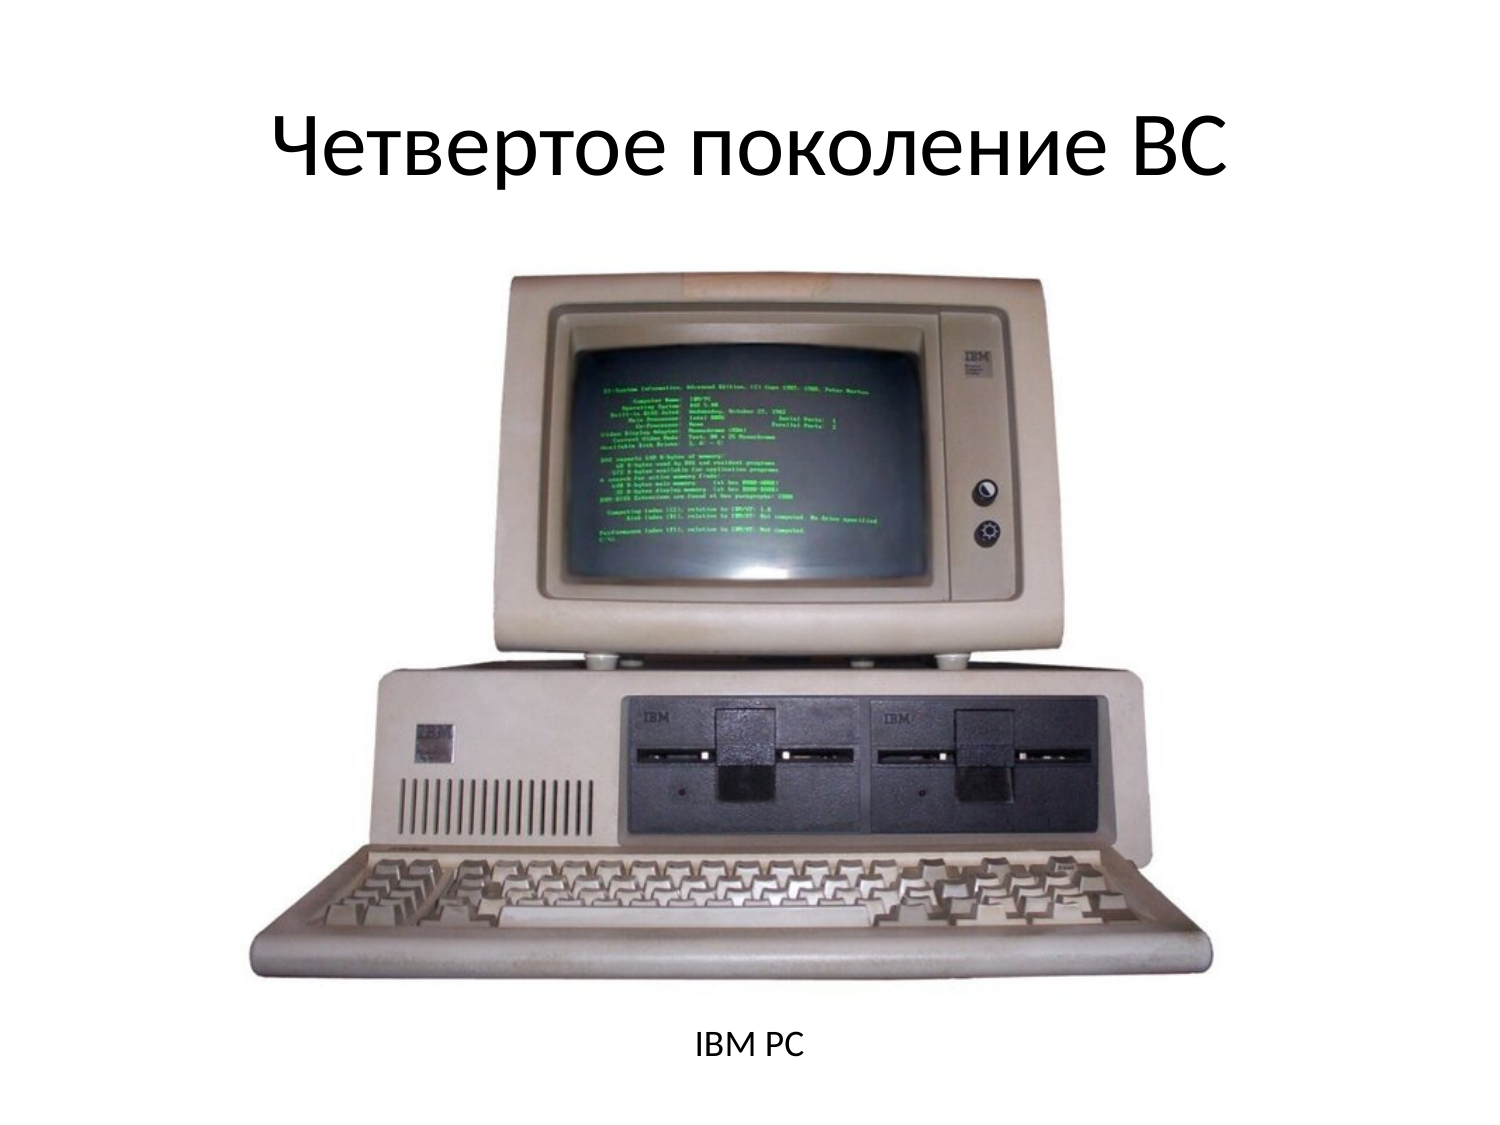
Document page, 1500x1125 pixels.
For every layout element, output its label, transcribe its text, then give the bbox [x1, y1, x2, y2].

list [218, 255, 1246, 998]
text_box IBM PC [679, 1011, 820, 1072]
title Четвертое поколение ВС [75, 45, 1425, 233]
